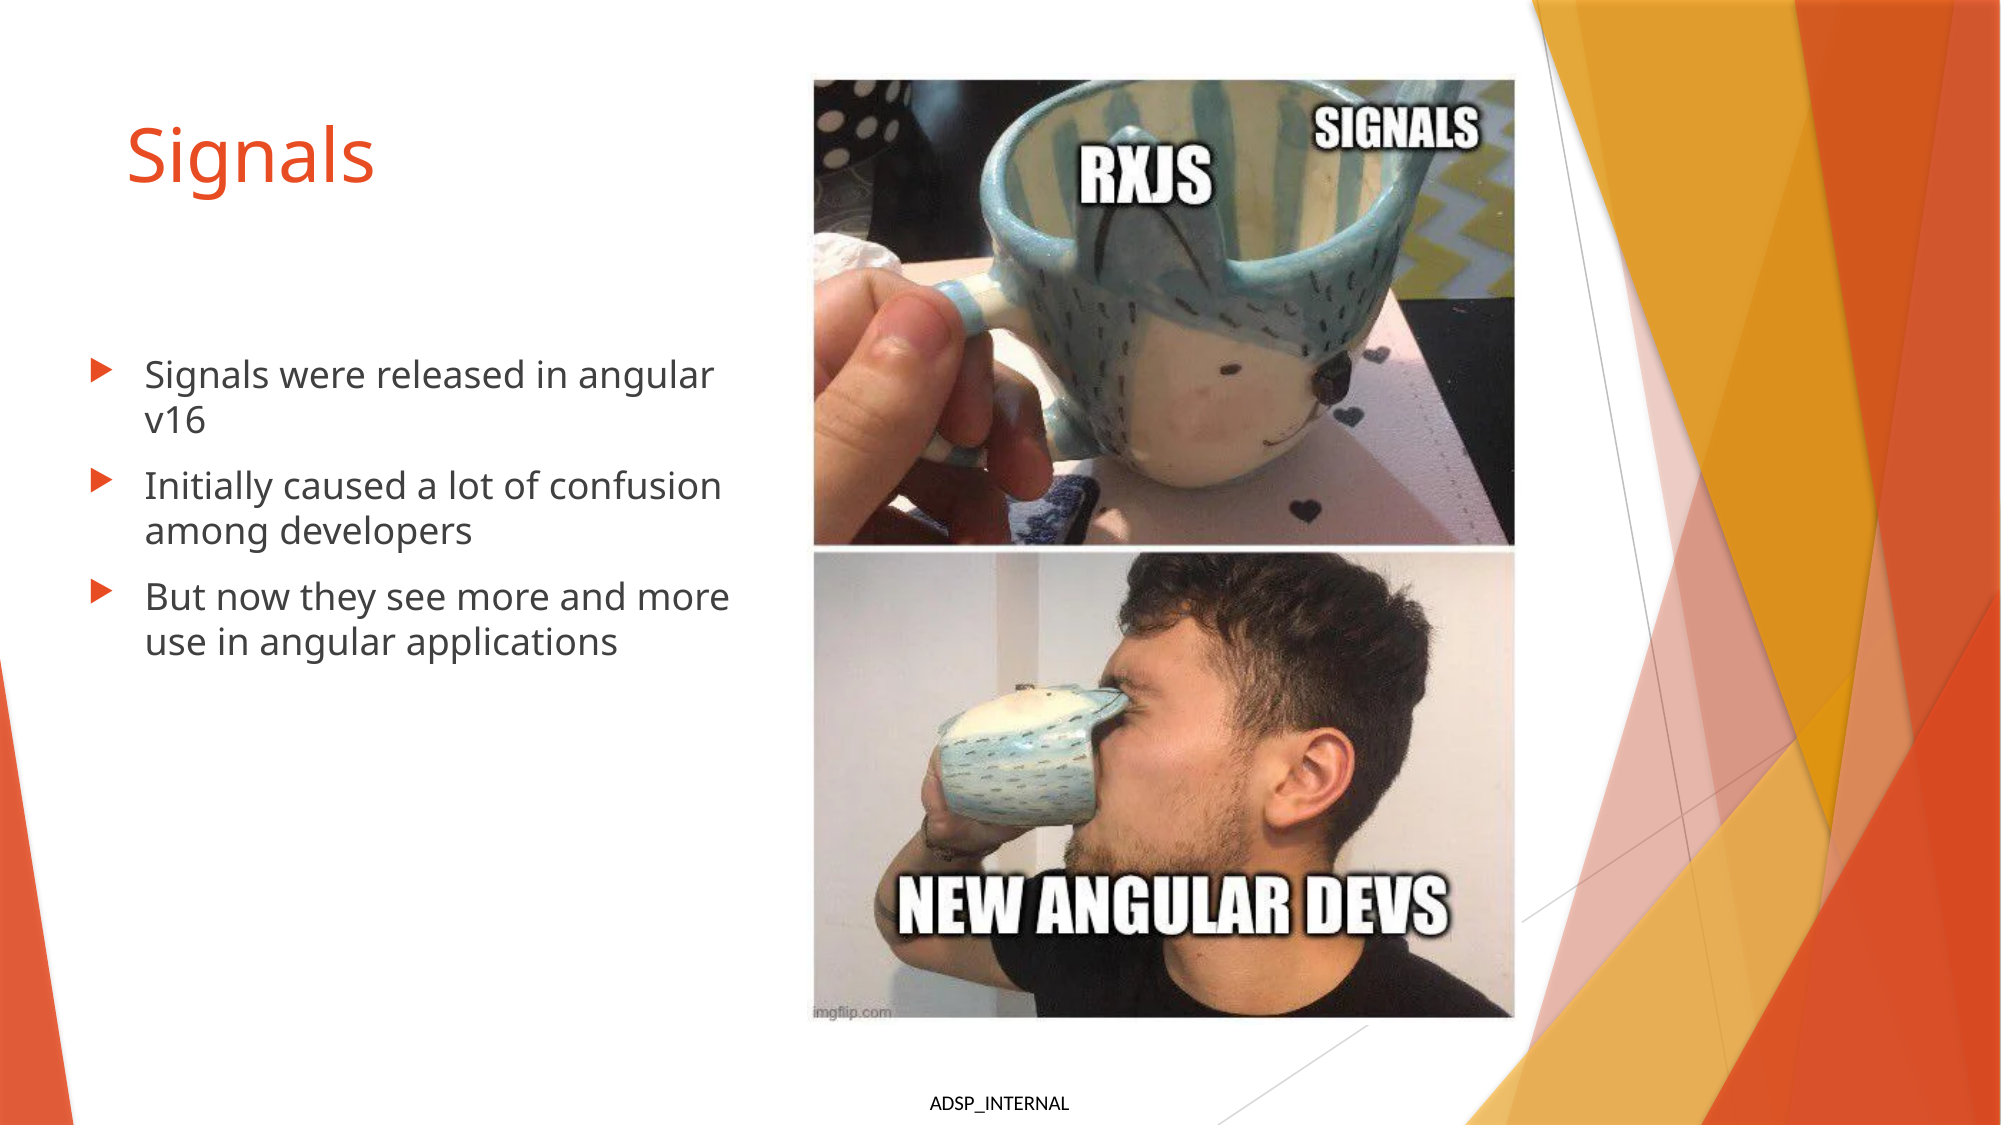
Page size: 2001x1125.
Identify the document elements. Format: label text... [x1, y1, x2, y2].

picture [806, 73, 1522, 1026]
text_box Signals were released in angular v16 Initially caused a lot of confusion among developers But now they see more and more use in angular applications [73, 344, 788, 737]
title Signals [111, 99, 801, 317]
